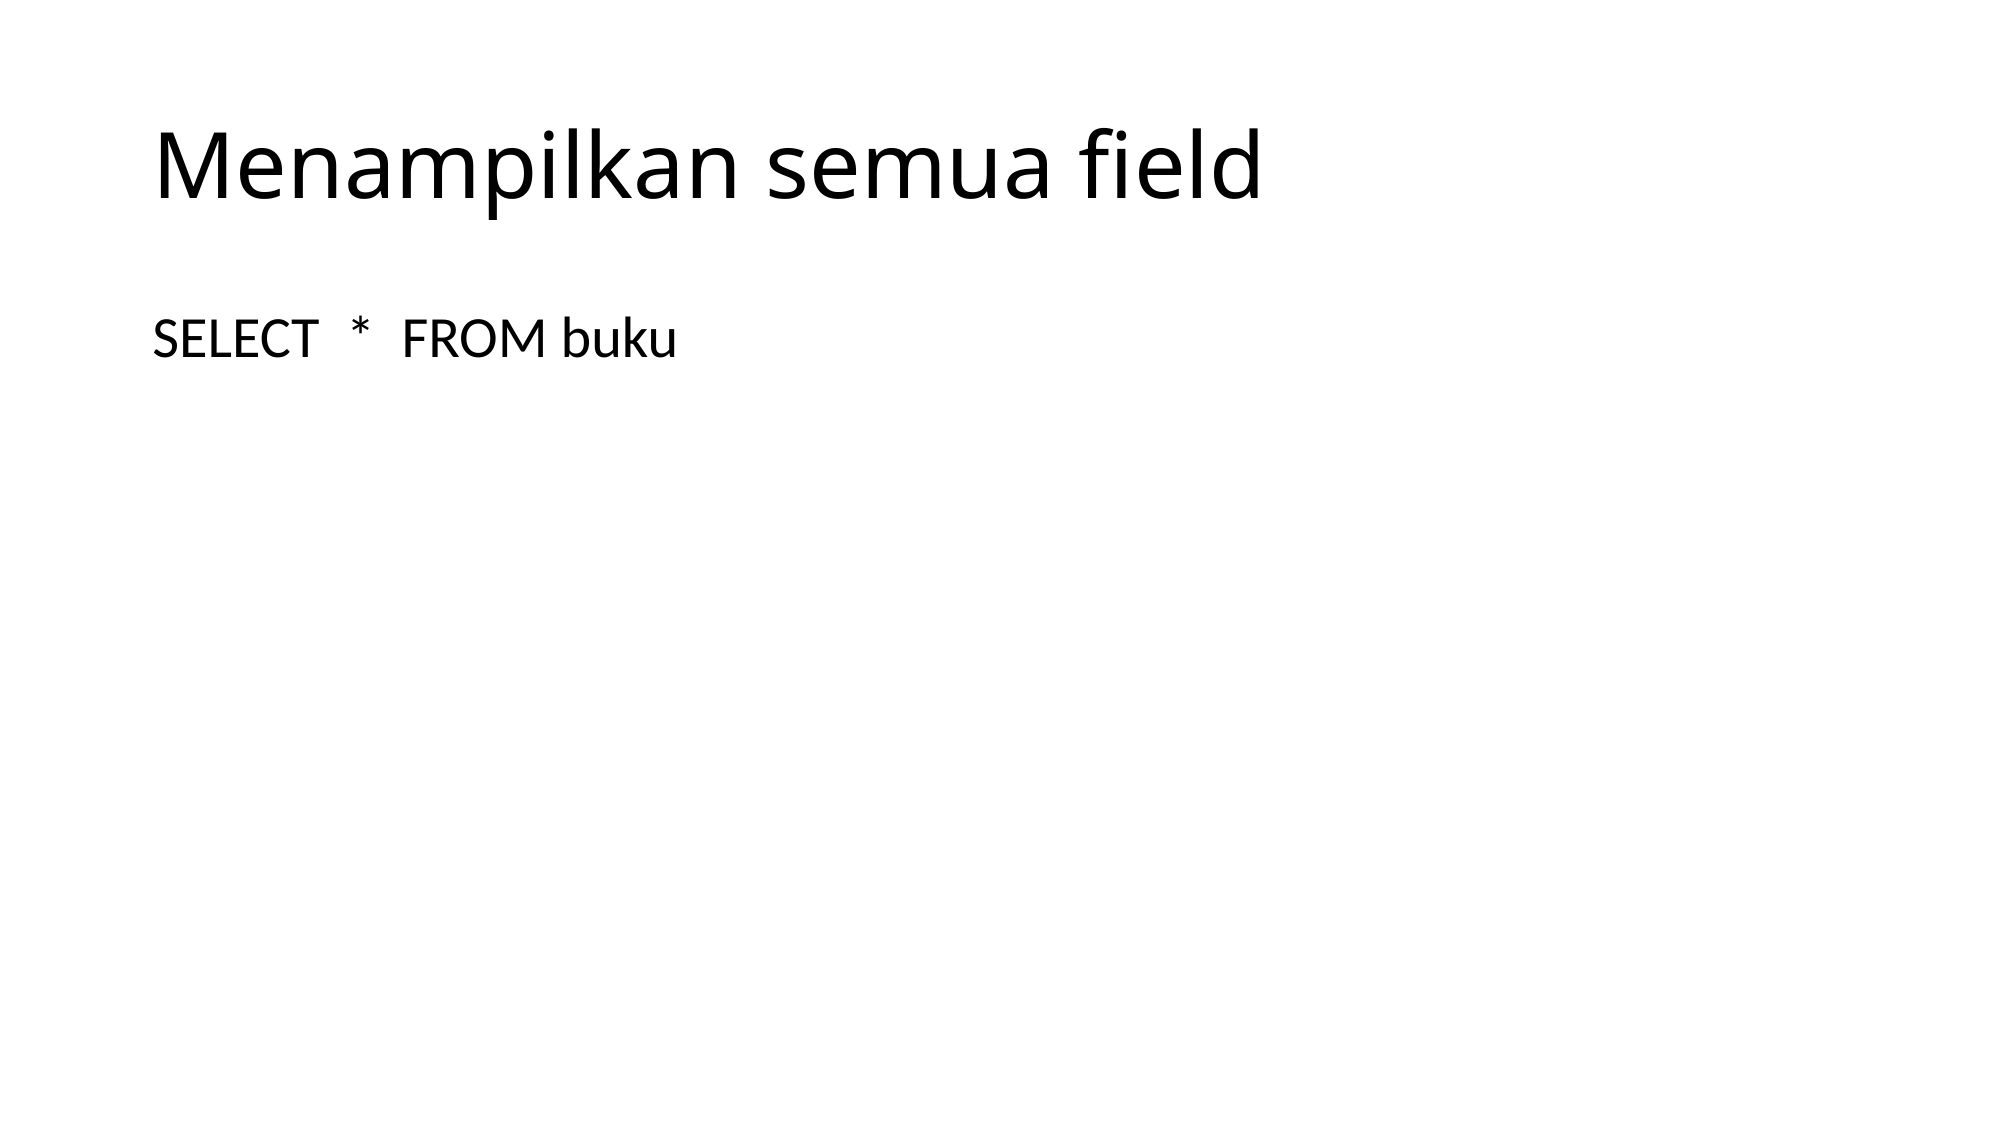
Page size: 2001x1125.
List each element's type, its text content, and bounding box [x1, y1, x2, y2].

list SELECT * FROM buku [137, 299, 1863, 1014]
title Menampilkan semua field [137, 59, 1863, 278]
